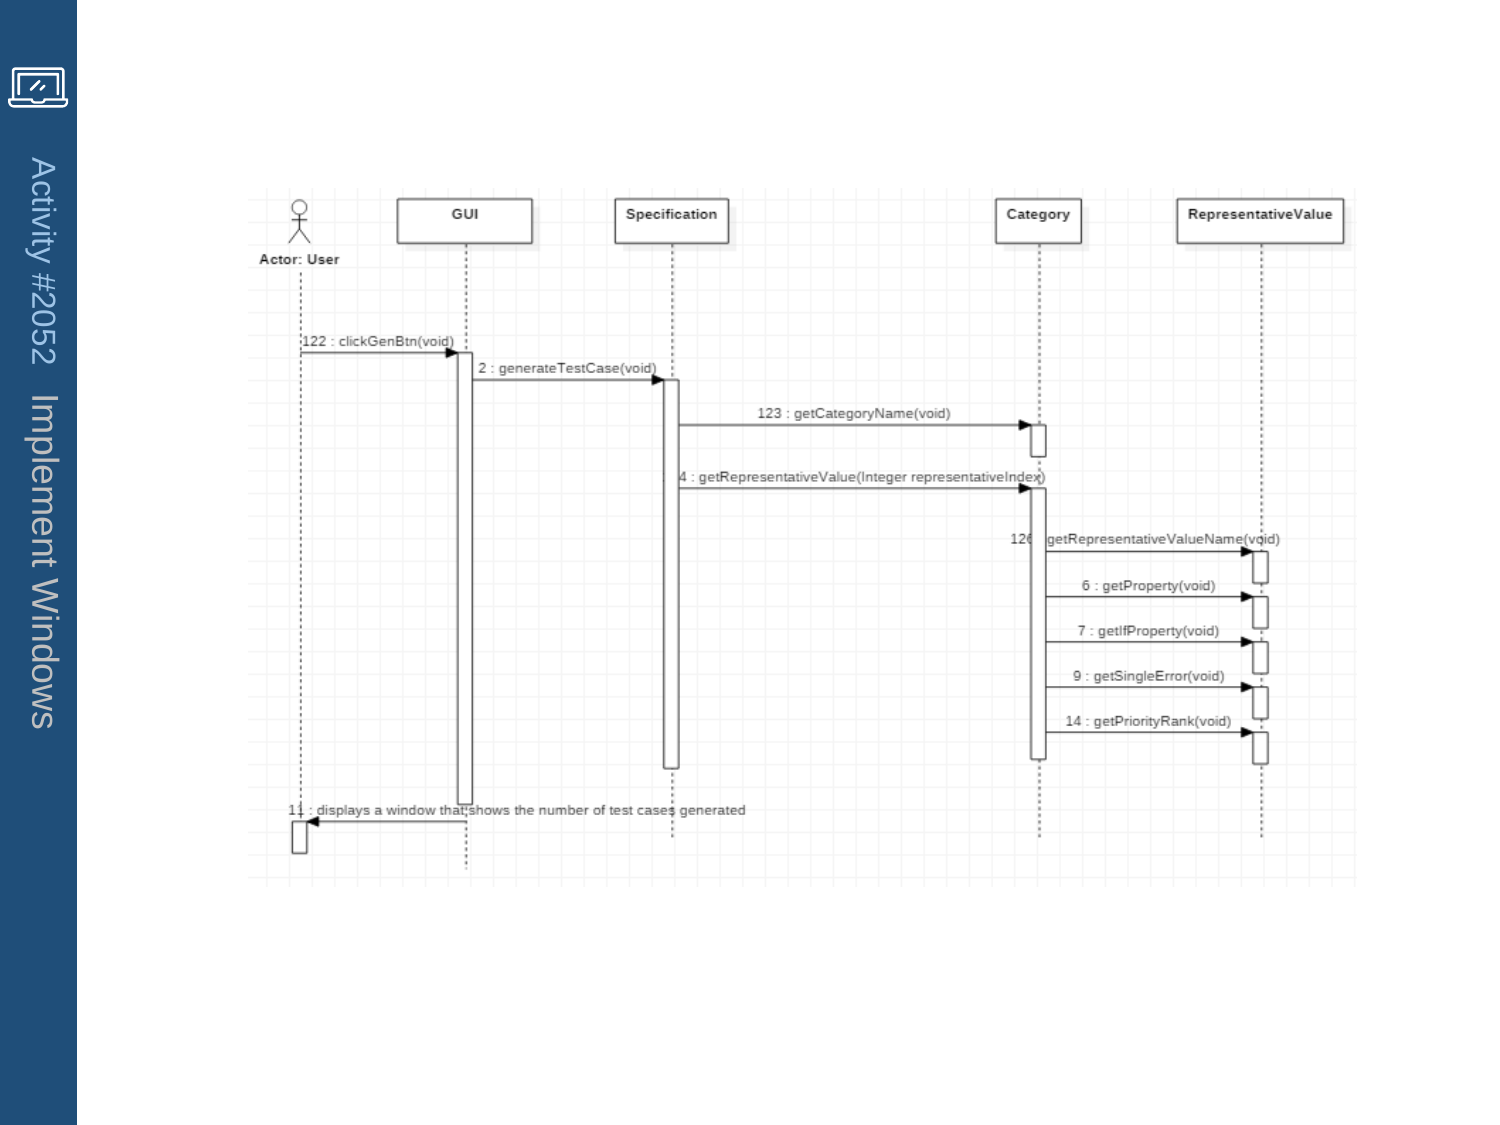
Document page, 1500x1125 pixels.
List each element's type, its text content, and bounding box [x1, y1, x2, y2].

text_box [0, 0, 78, 1125]
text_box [8, 67, 69, 108]
text_box Activity #2052 Implement Windows [1, 143, 78, 1058]
picture [248, 188, 1357, 887]
